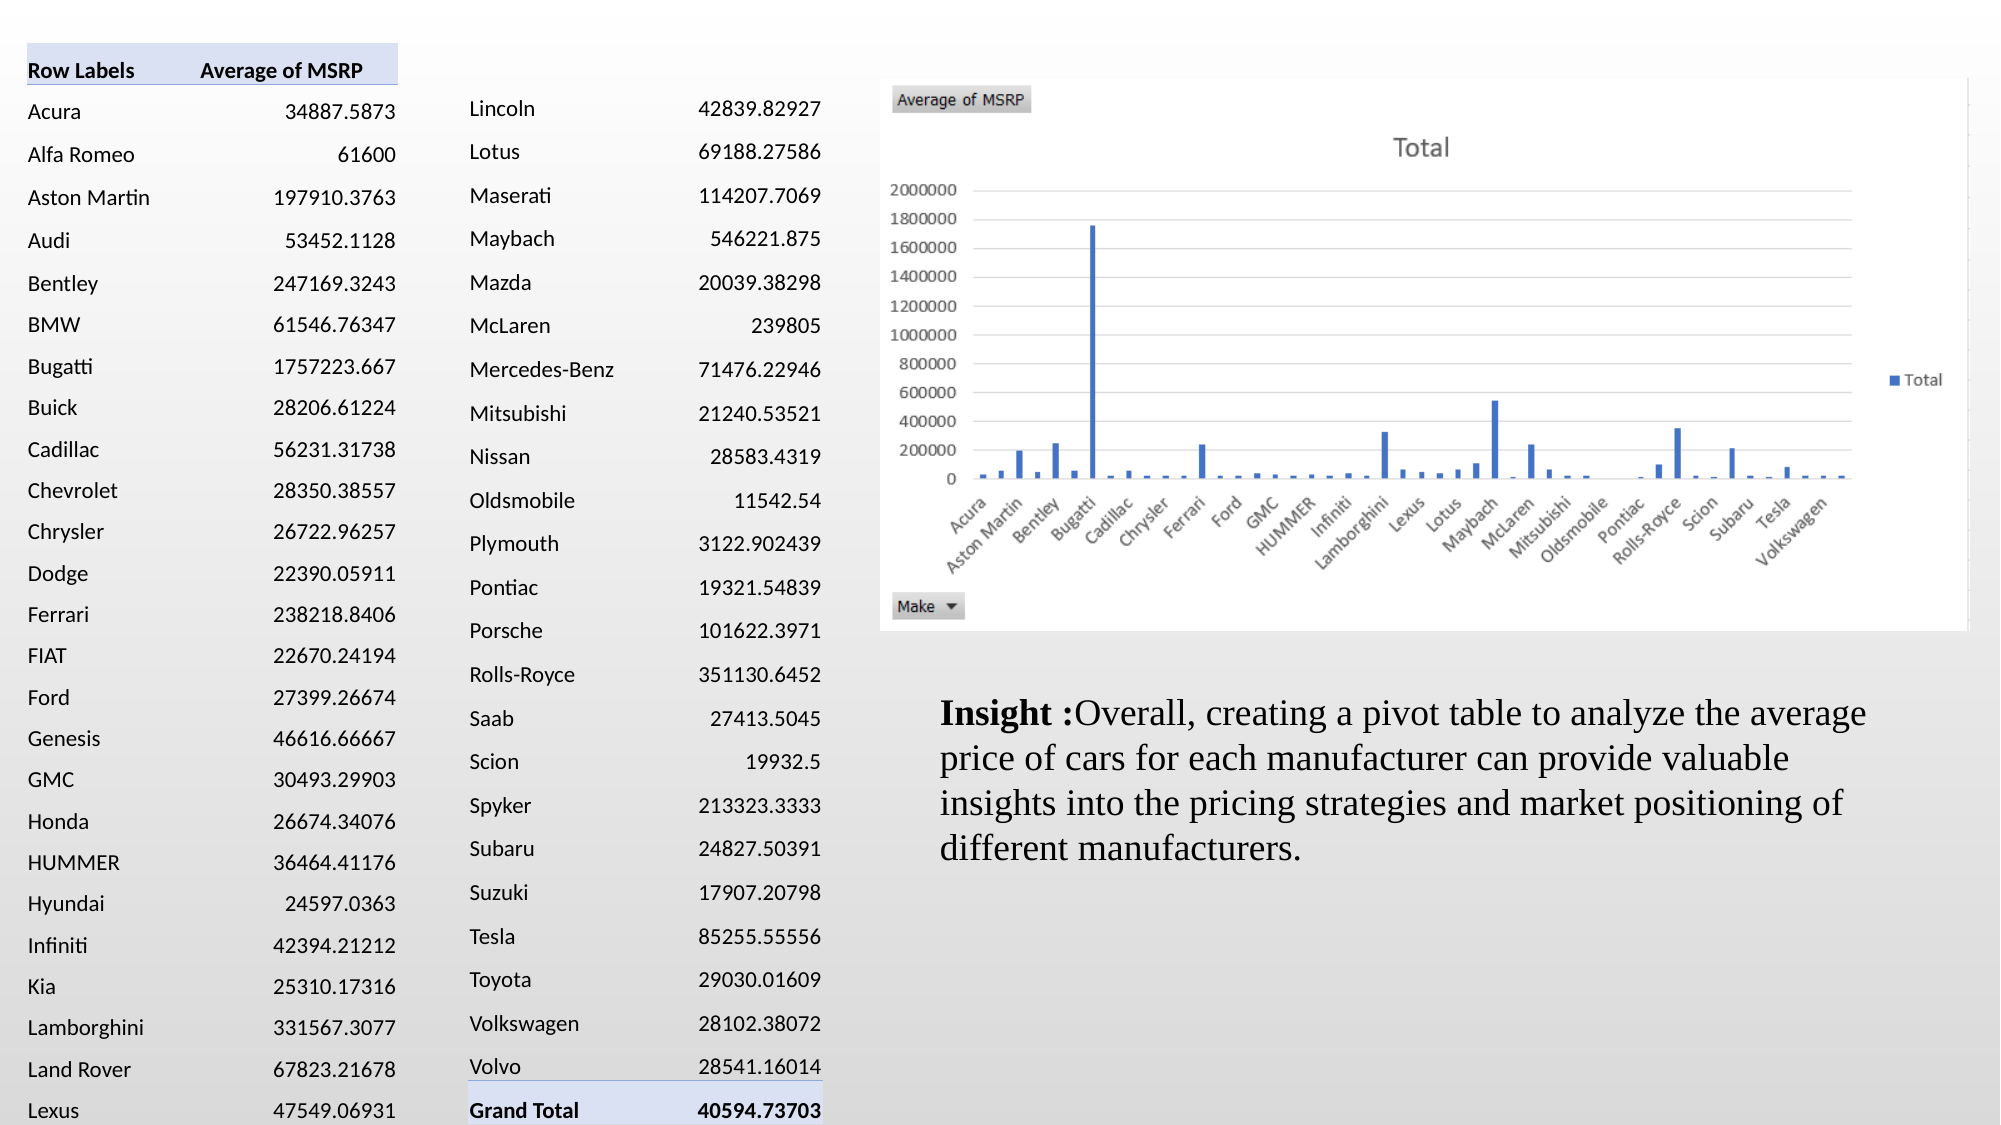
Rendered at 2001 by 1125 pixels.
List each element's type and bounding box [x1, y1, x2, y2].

table_header [27, 43, 398, 84]
text_box [925, 680, 1926, 876]
table_cell [468, 122, 823, 1080]
table_cell [27, 85, 398, 1124]
table_cell [468, 1081, 823, 1124]
picture [880, 78, 1970, 631]
table_header [468, 78, 823, 122]
